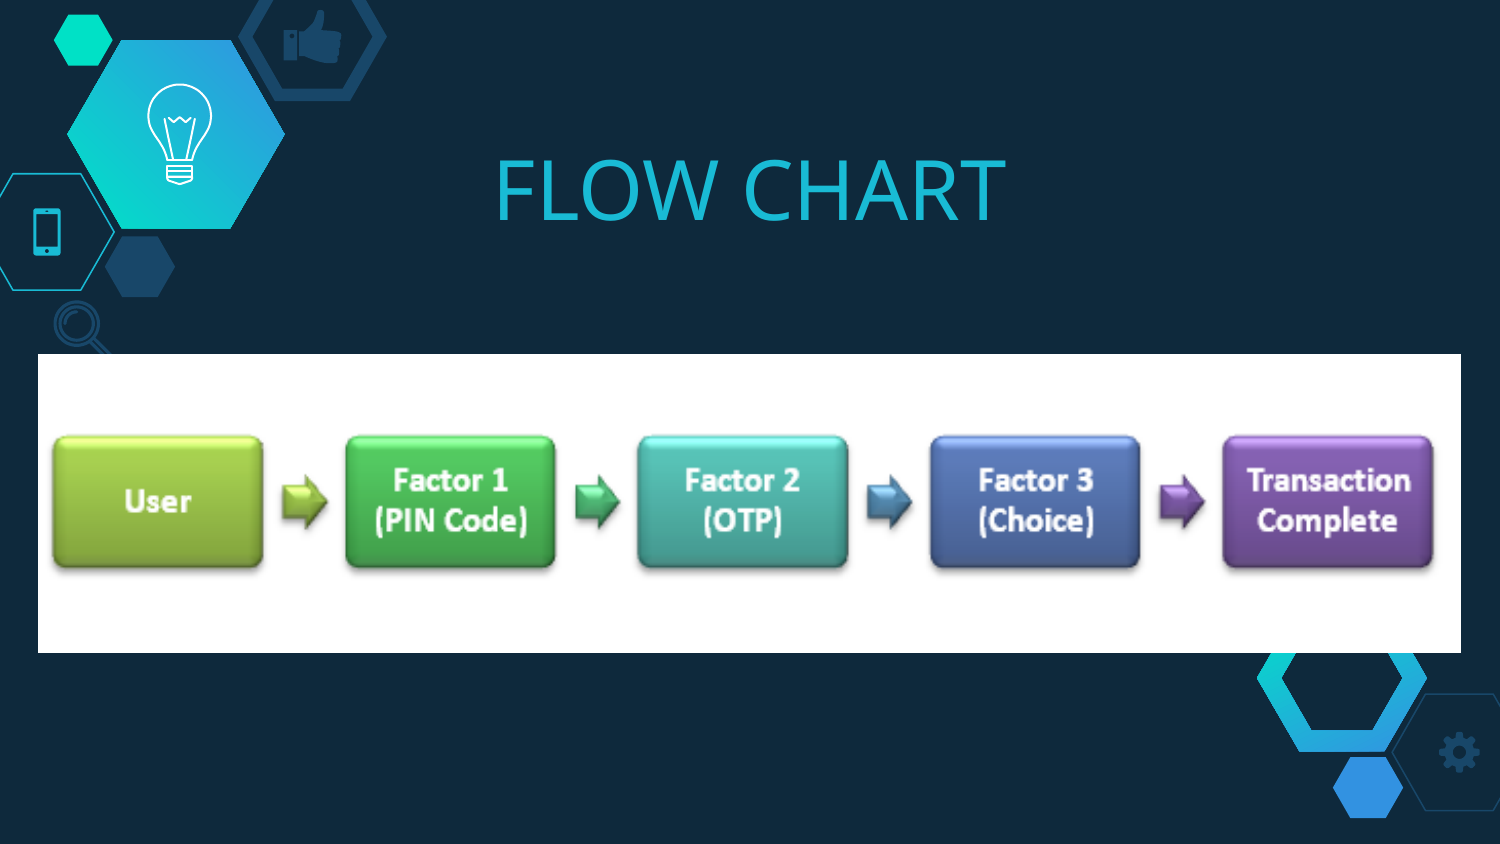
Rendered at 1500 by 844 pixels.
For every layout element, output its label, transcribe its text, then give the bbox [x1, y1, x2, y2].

picture [38, 353, 1462, 654]
title FLOW CHART [344, 146, 1156, 253]
